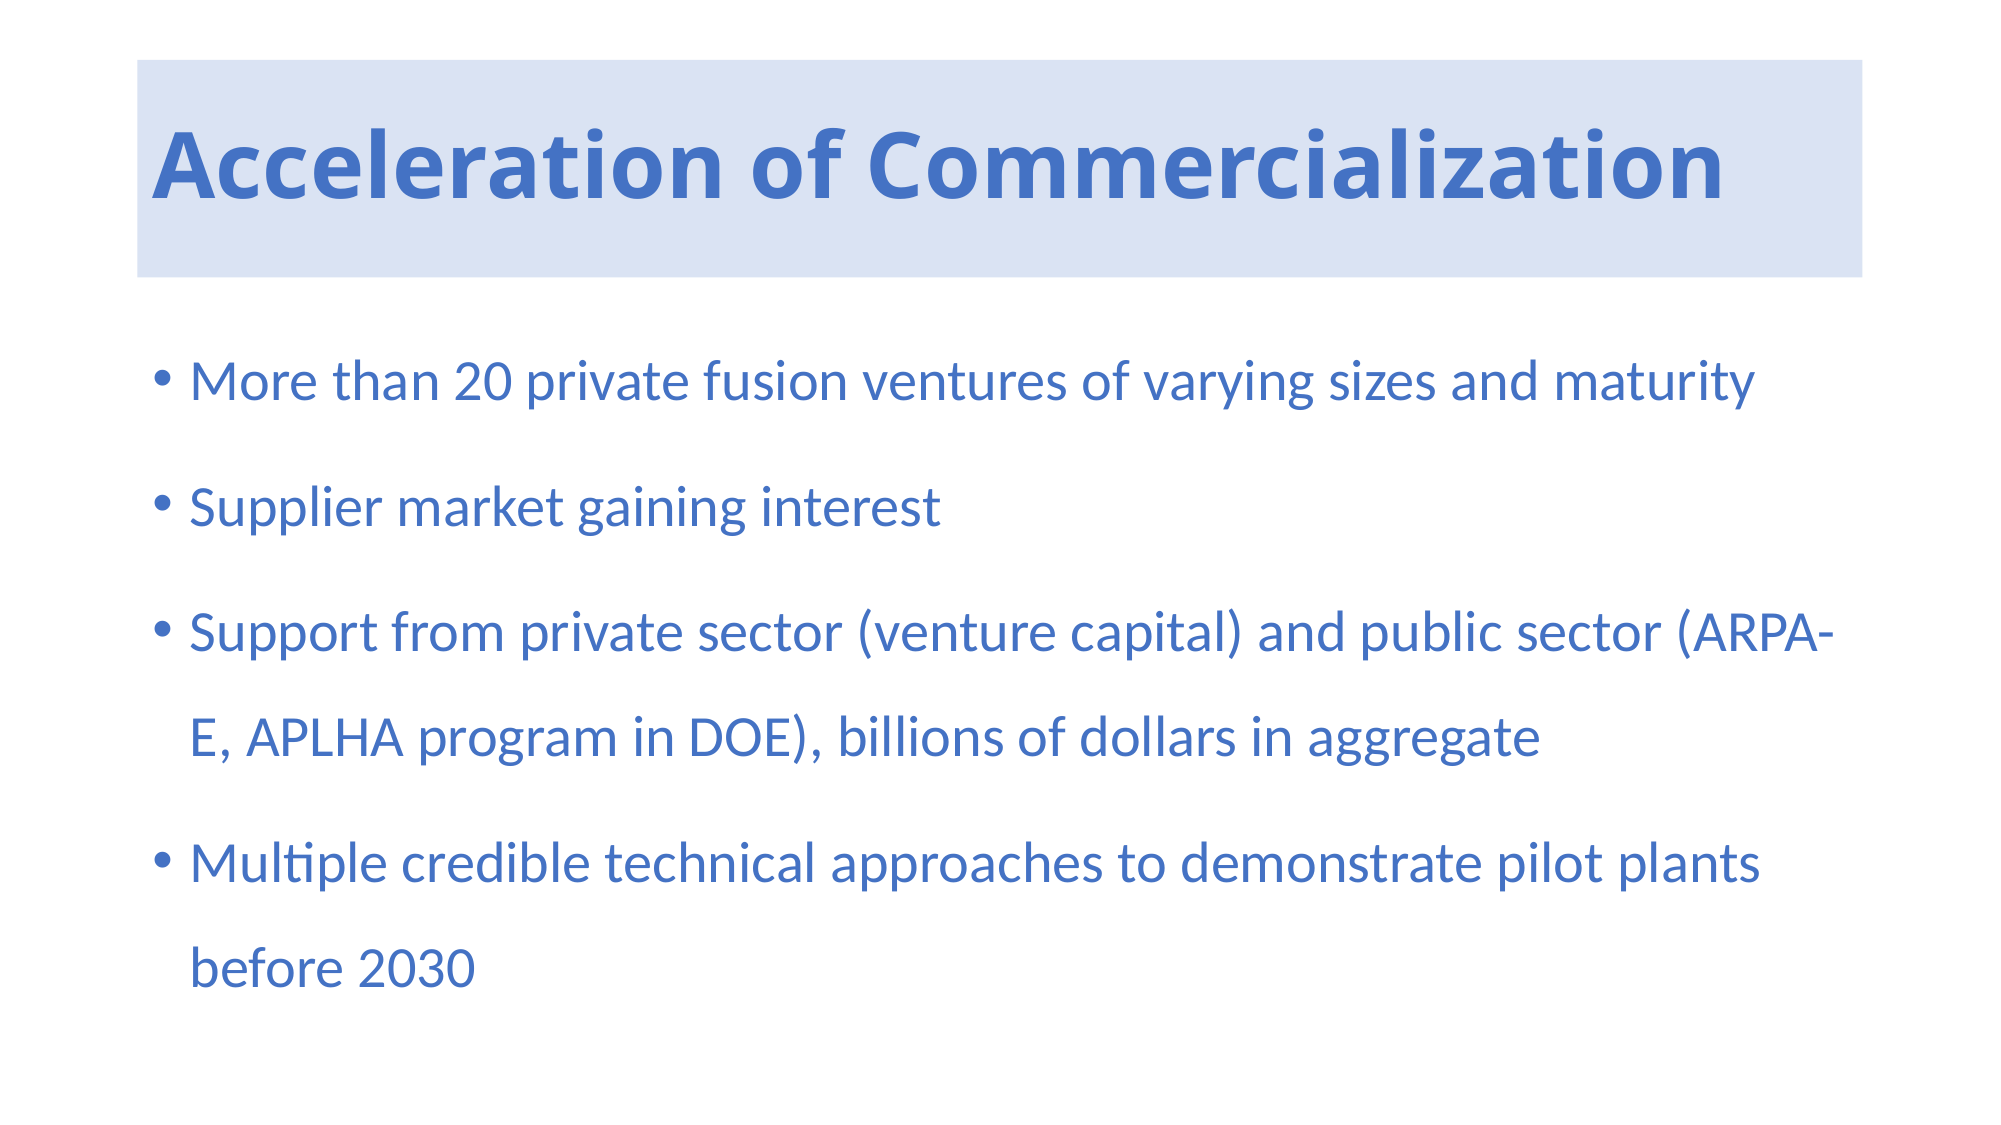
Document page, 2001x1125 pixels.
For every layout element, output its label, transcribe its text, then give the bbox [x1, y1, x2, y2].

title Acceleration of Commercialization [137, 59, 1863, 278]
list More than 20 private fusion ventures of varying sizes and maturity Supplier market gaining interest Support from private sector (venture capital) and public sector (ARPA-E, APLHA program in DOE), billions of dollars in aggregate Multiple credible technical approaches to demonstrate pilot plants before 2030 [137, 299, 1863, 1014]
